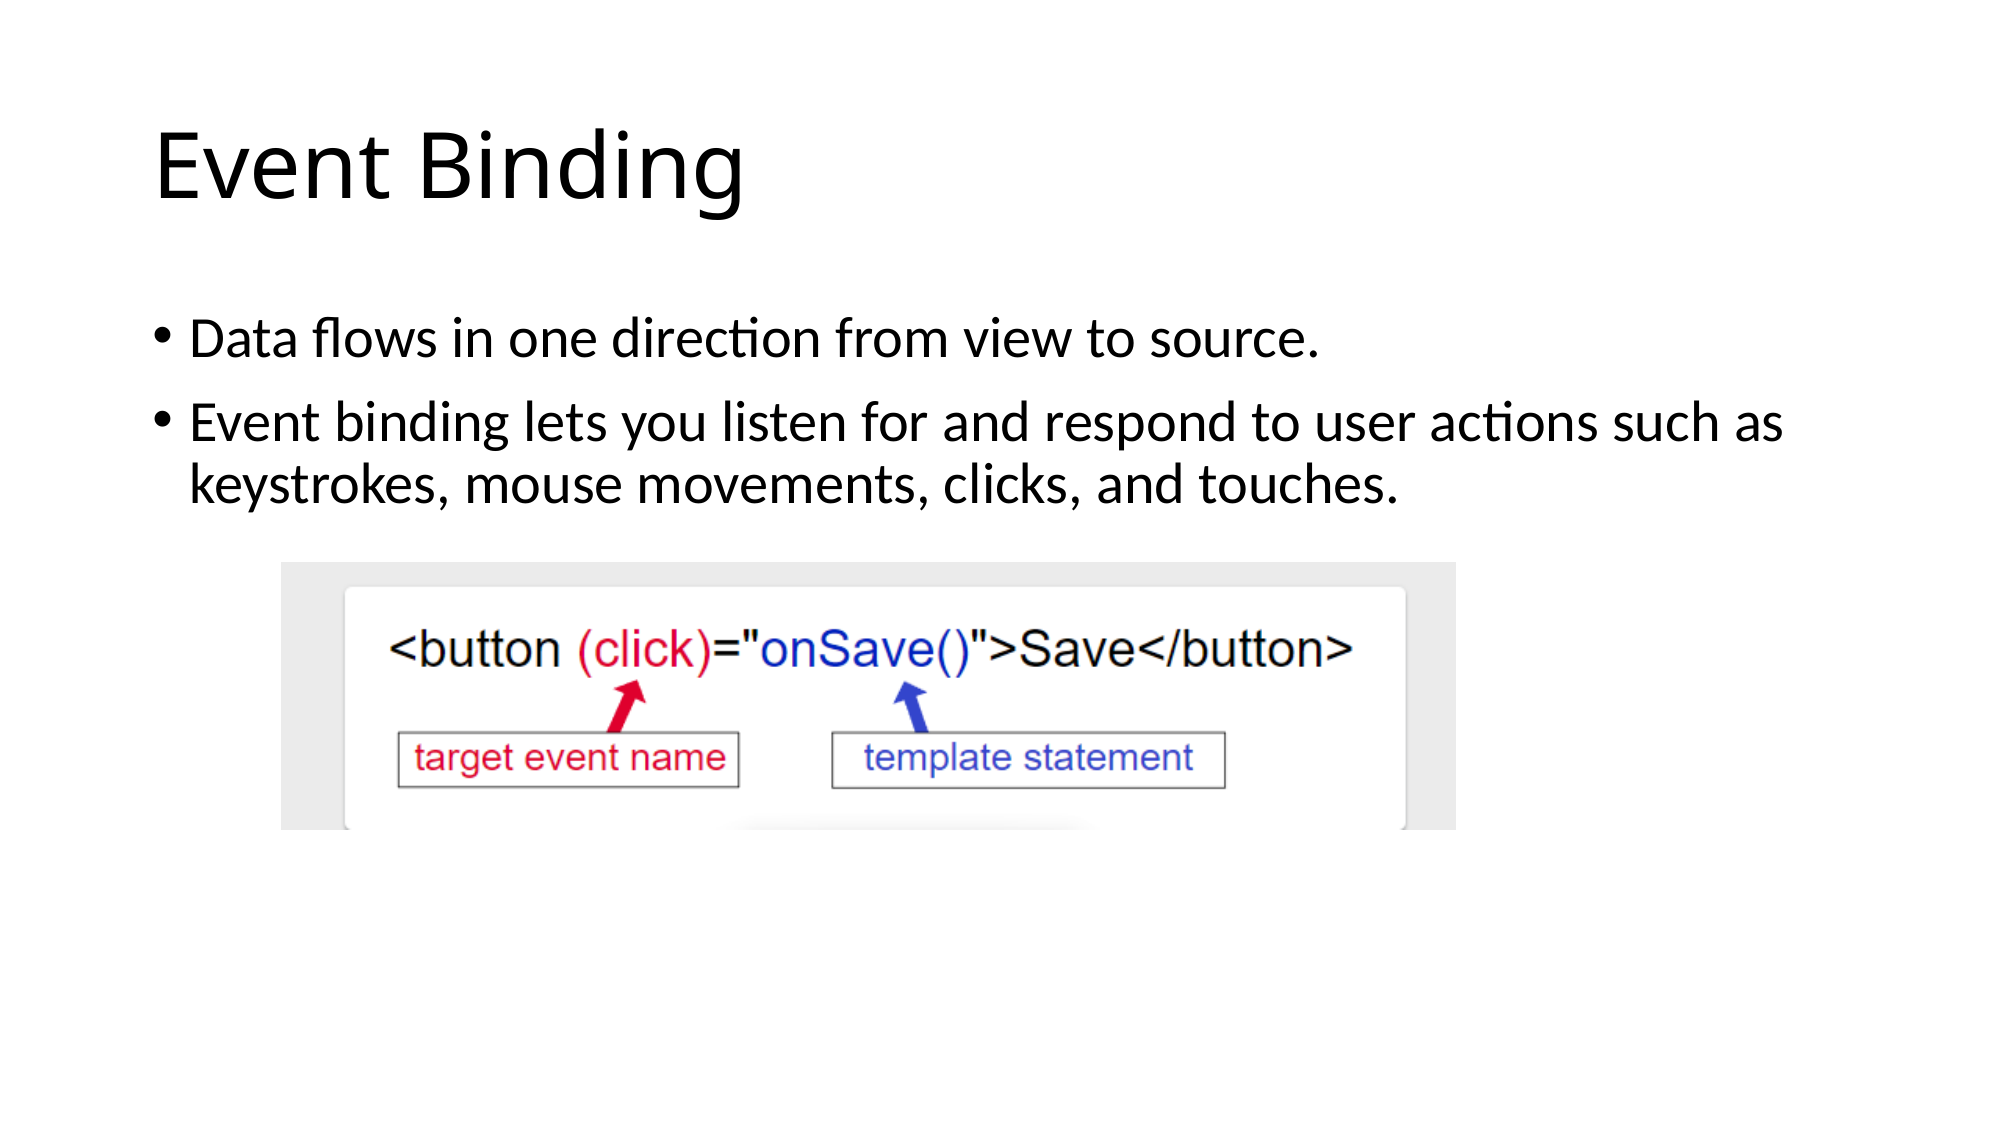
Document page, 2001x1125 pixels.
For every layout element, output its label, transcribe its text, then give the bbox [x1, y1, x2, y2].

title Event Binding [137, 59, 1863, 278]
list Data flows in one direction from view to source. Event binding lets you listen for and respond to user actions such as keystrokes, mouse movements, clicks, and touches. [137, 299, 1863, 1014]
picture [281, 562, 1456, 830]
